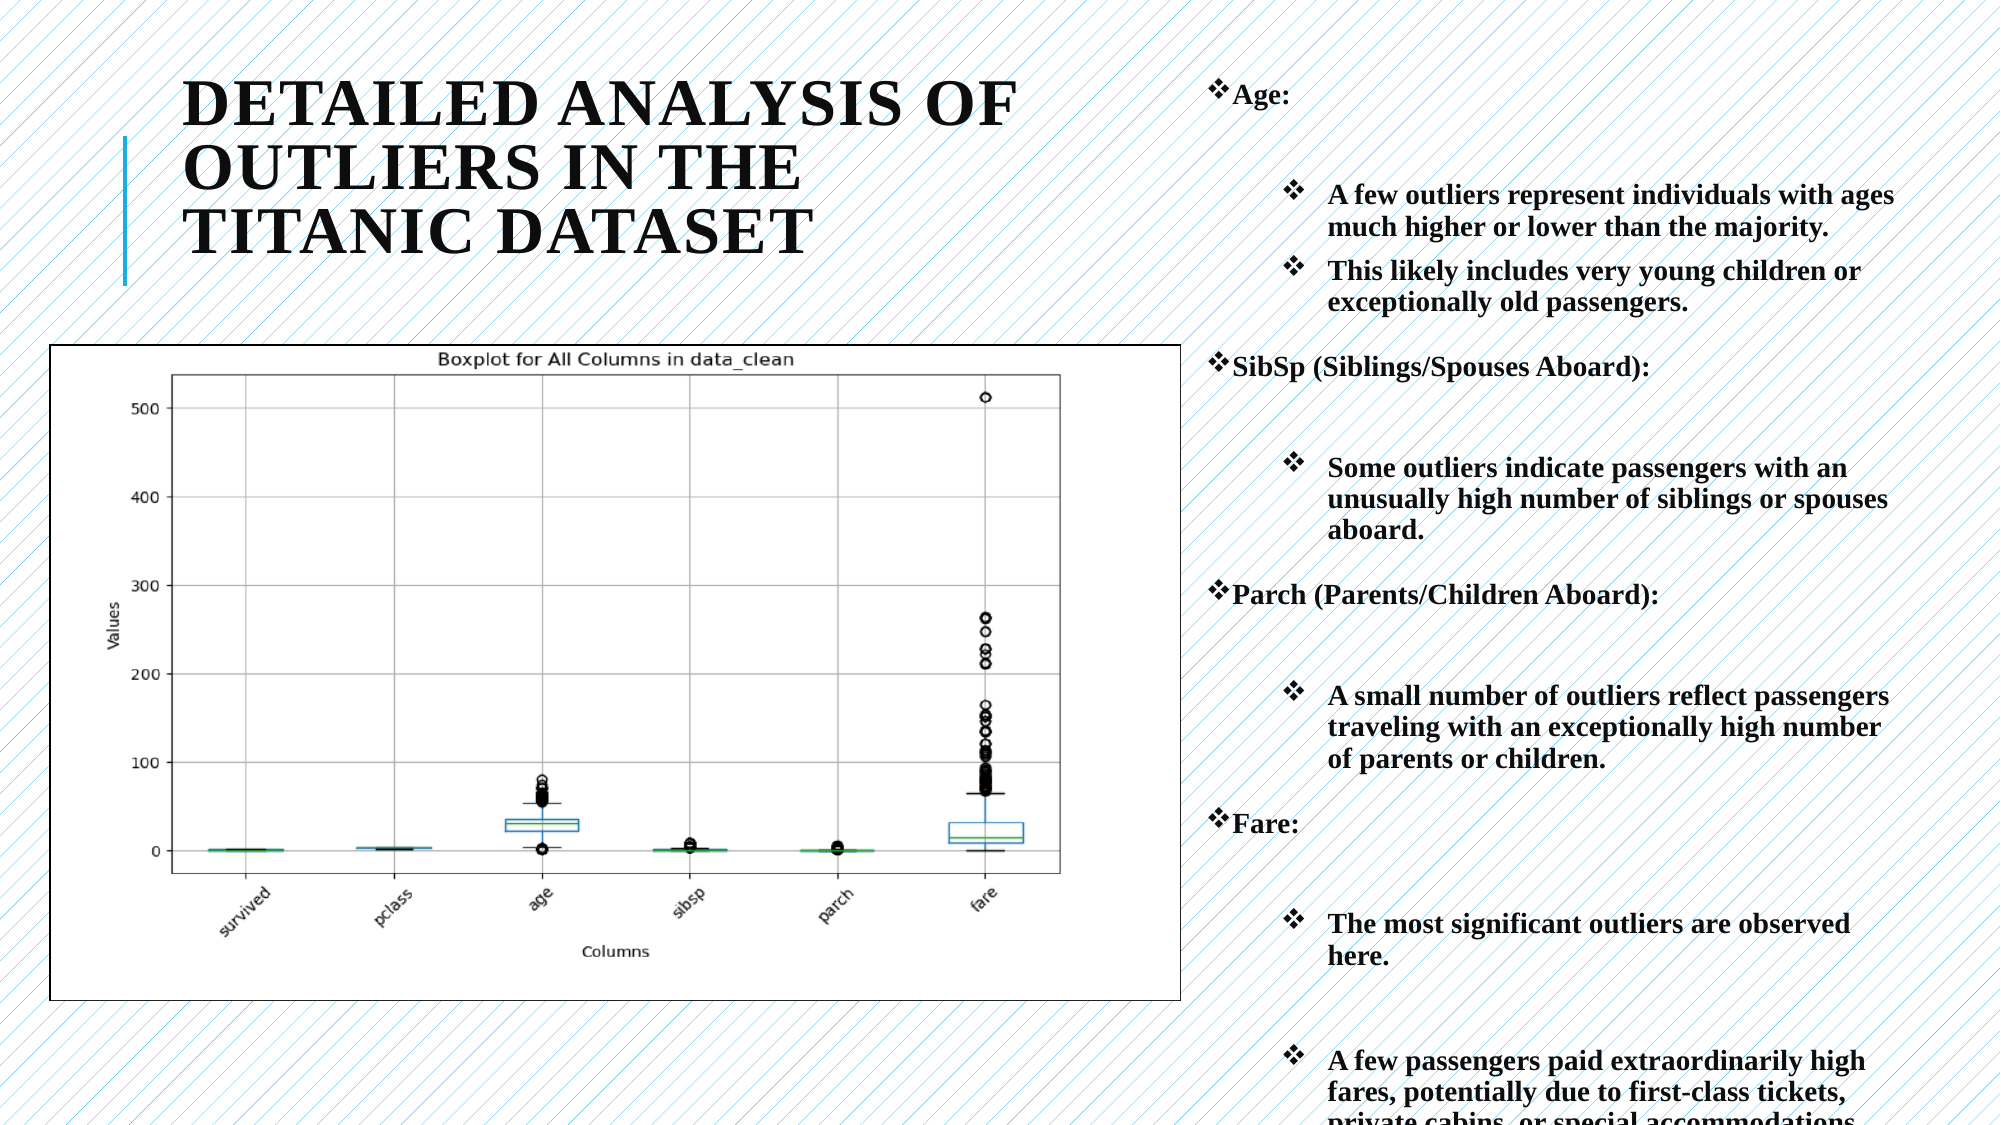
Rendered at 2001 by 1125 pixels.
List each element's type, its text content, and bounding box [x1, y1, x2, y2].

picture [49, 344, 1182, 1001]
title Detailed Analysis of Outliers in the Titanic Dataset [168, 28, 1117, 313]
list Age: A few outliers represent individuals with ages much higher or lower than the majority. This likely includes very young children or exceptionally old passengers. SibSp (Siblings/Spouses Aboard): Some outliers indicate passengers with an unusually high number of siblings or spouses aboard. Parch (Parents/Children Aboard): A small number of outliers reflect passengers traveling with an exceptionally high number of parents or children. Fare: The most significant outliers are observed here. A few passengers paid extraordinarily high fares, potentially due to first-class tickets, private cabins, or special accommodations. [1198, 71, 1919, 1066]
